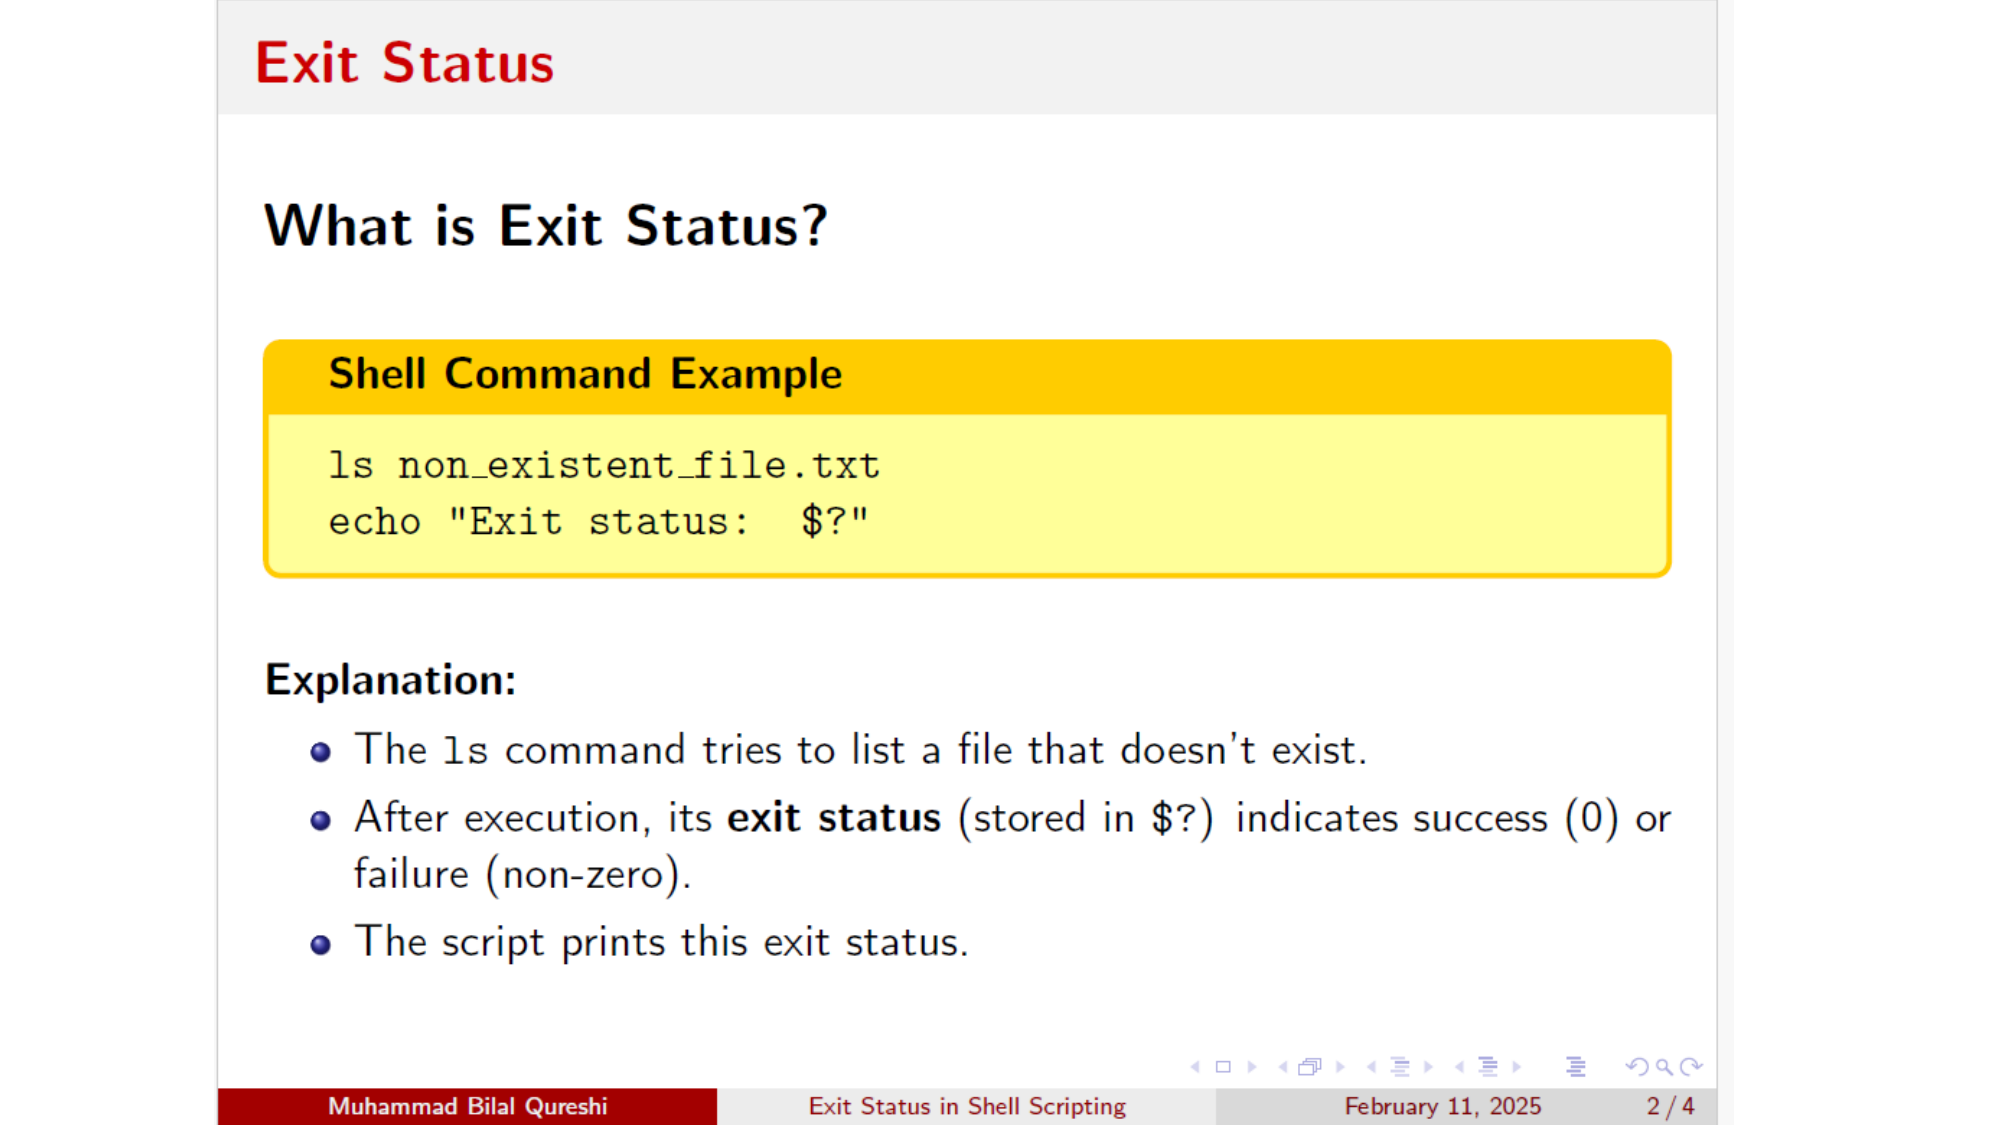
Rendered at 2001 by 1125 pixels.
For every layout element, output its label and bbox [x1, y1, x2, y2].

picture [213, 0, 1734, 1125]
